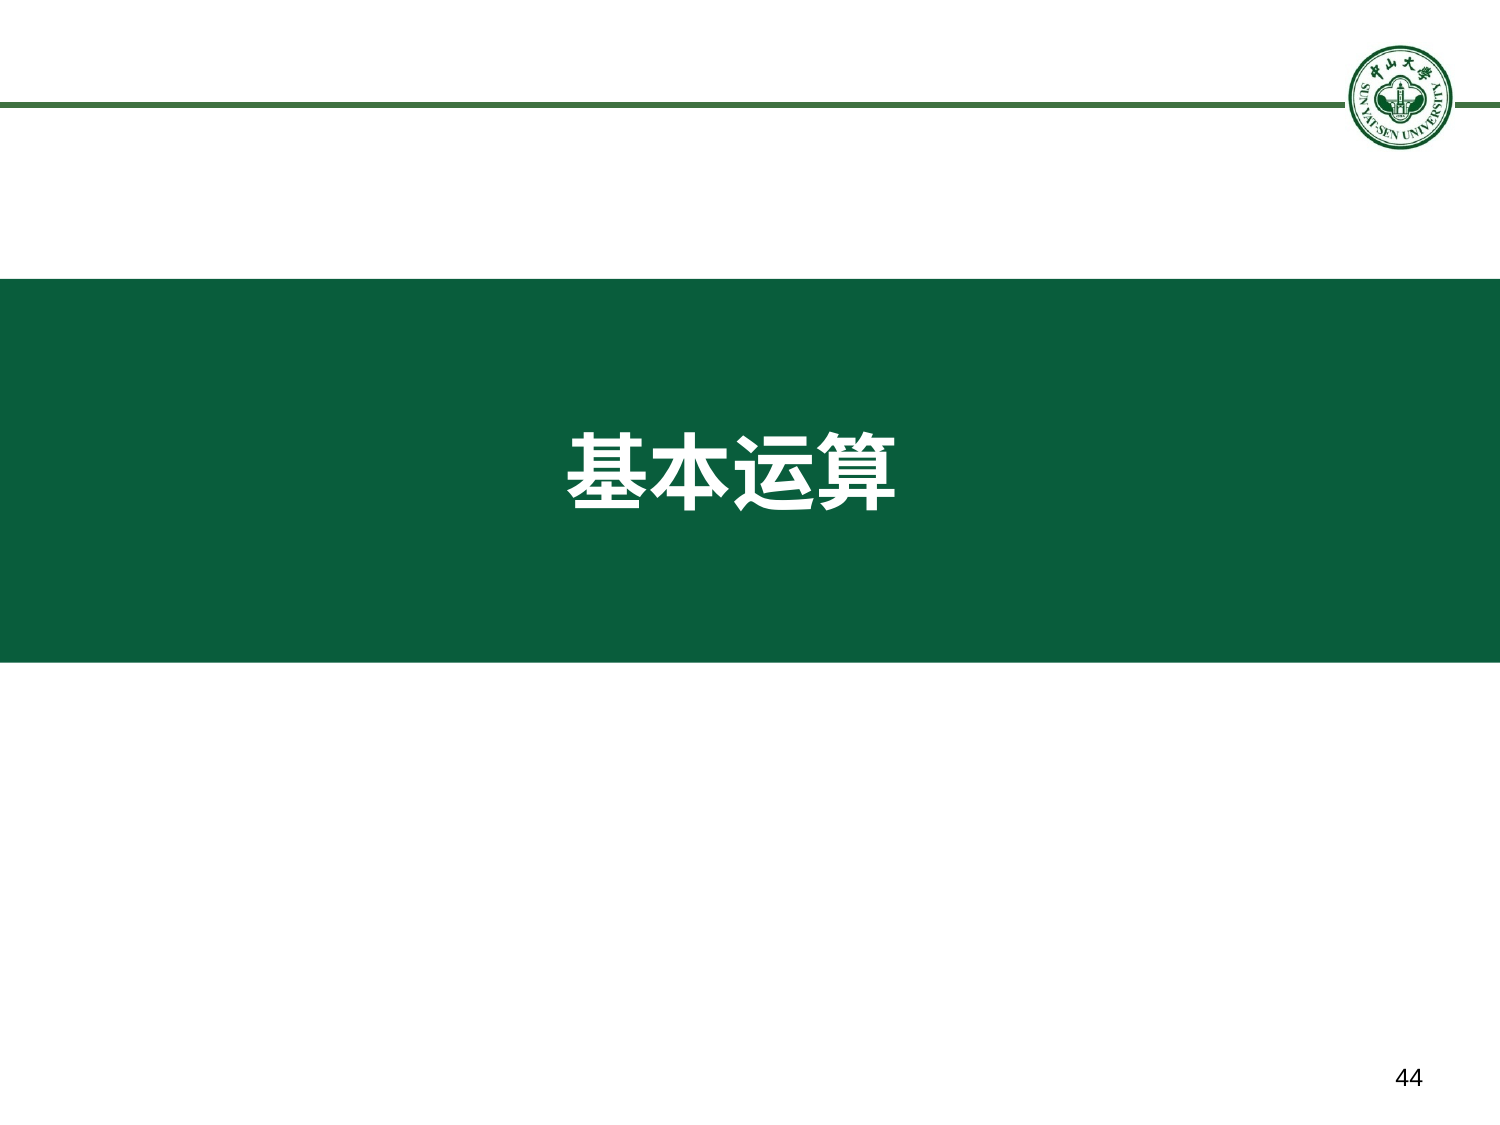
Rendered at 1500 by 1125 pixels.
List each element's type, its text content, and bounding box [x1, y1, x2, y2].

picture [1345, 42, 1455, 152]
text_box 基本运算 [0, 412, 1483, 528]
text_box [0, 277, 1500, 665]
